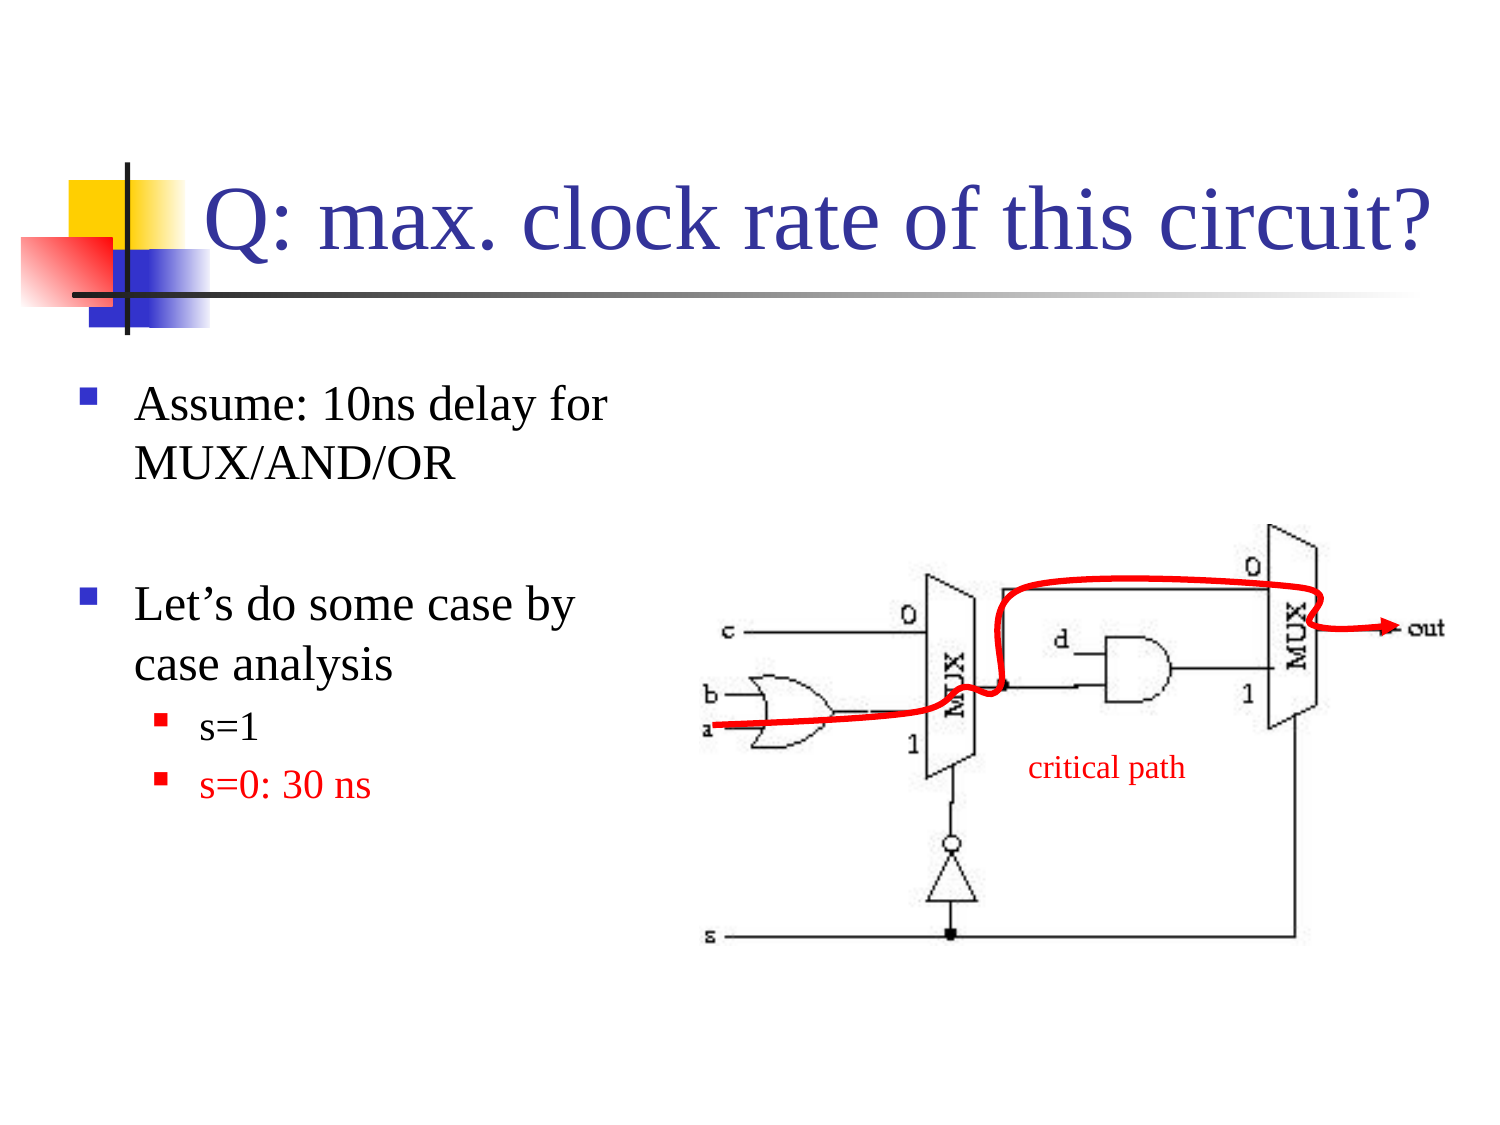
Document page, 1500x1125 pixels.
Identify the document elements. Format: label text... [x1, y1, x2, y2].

title Q: max. clock rate of this circuit? [188, 35, 1468, 275]
list Assume: 10ns delay for MUX/AND/OR Let’s do some case by case analysis s=1 s=0: 30 ns [62, 362, 675, 1000]
picture [699, 524, 1457, 946]
